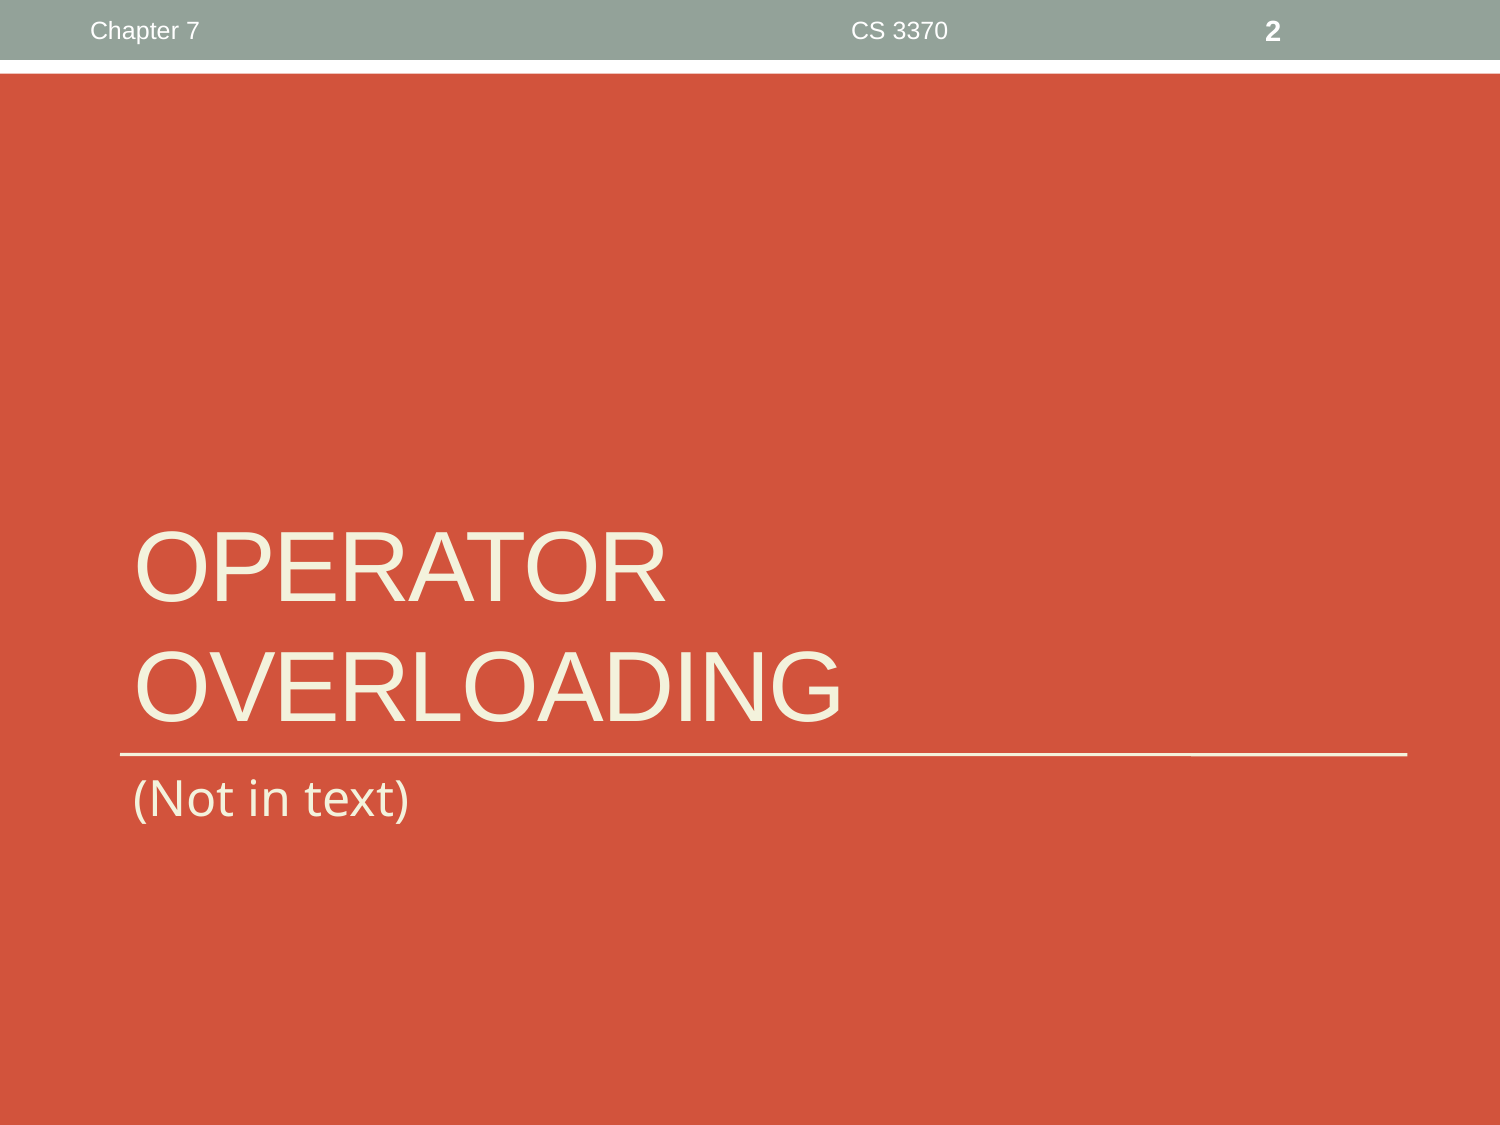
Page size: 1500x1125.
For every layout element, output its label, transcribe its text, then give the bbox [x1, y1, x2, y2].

footer CS 3370 [562, 3, 1238, 57]
title operator overloading [118, 387, 1394, 749]
slide_number 2 [1250, 3, 1425, 57]
slide_number Chapter 7 [75, 3, 550, 57]
list (Not in text) [118, 758, 1394, 1006]
